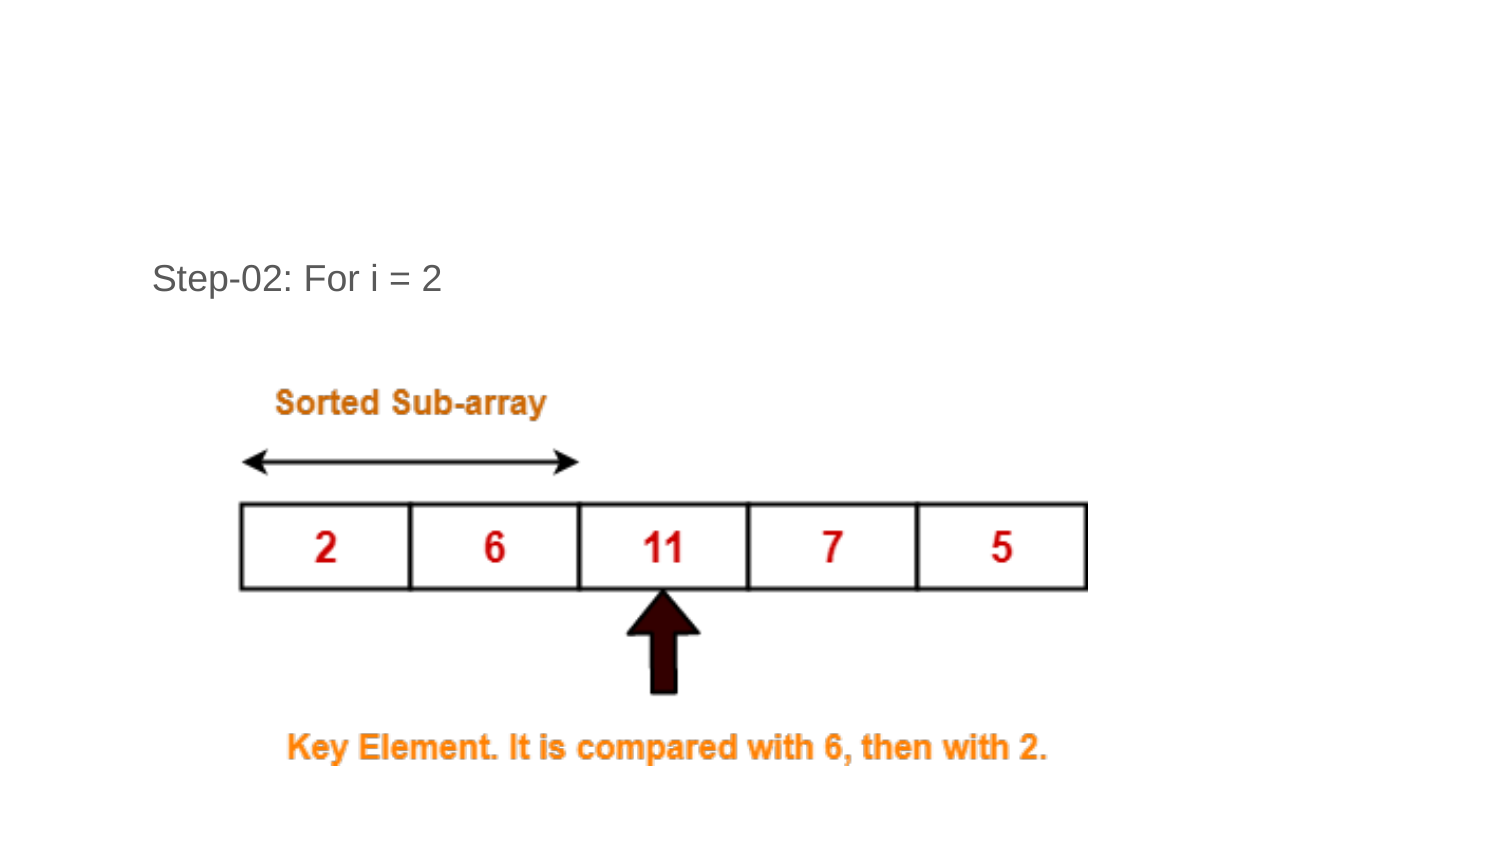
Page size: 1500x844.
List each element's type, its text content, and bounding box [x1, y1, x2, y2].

list Step-02: For i = 2 [140, 253, 1356, 750]
picture [222, 376, 1089, 766]
